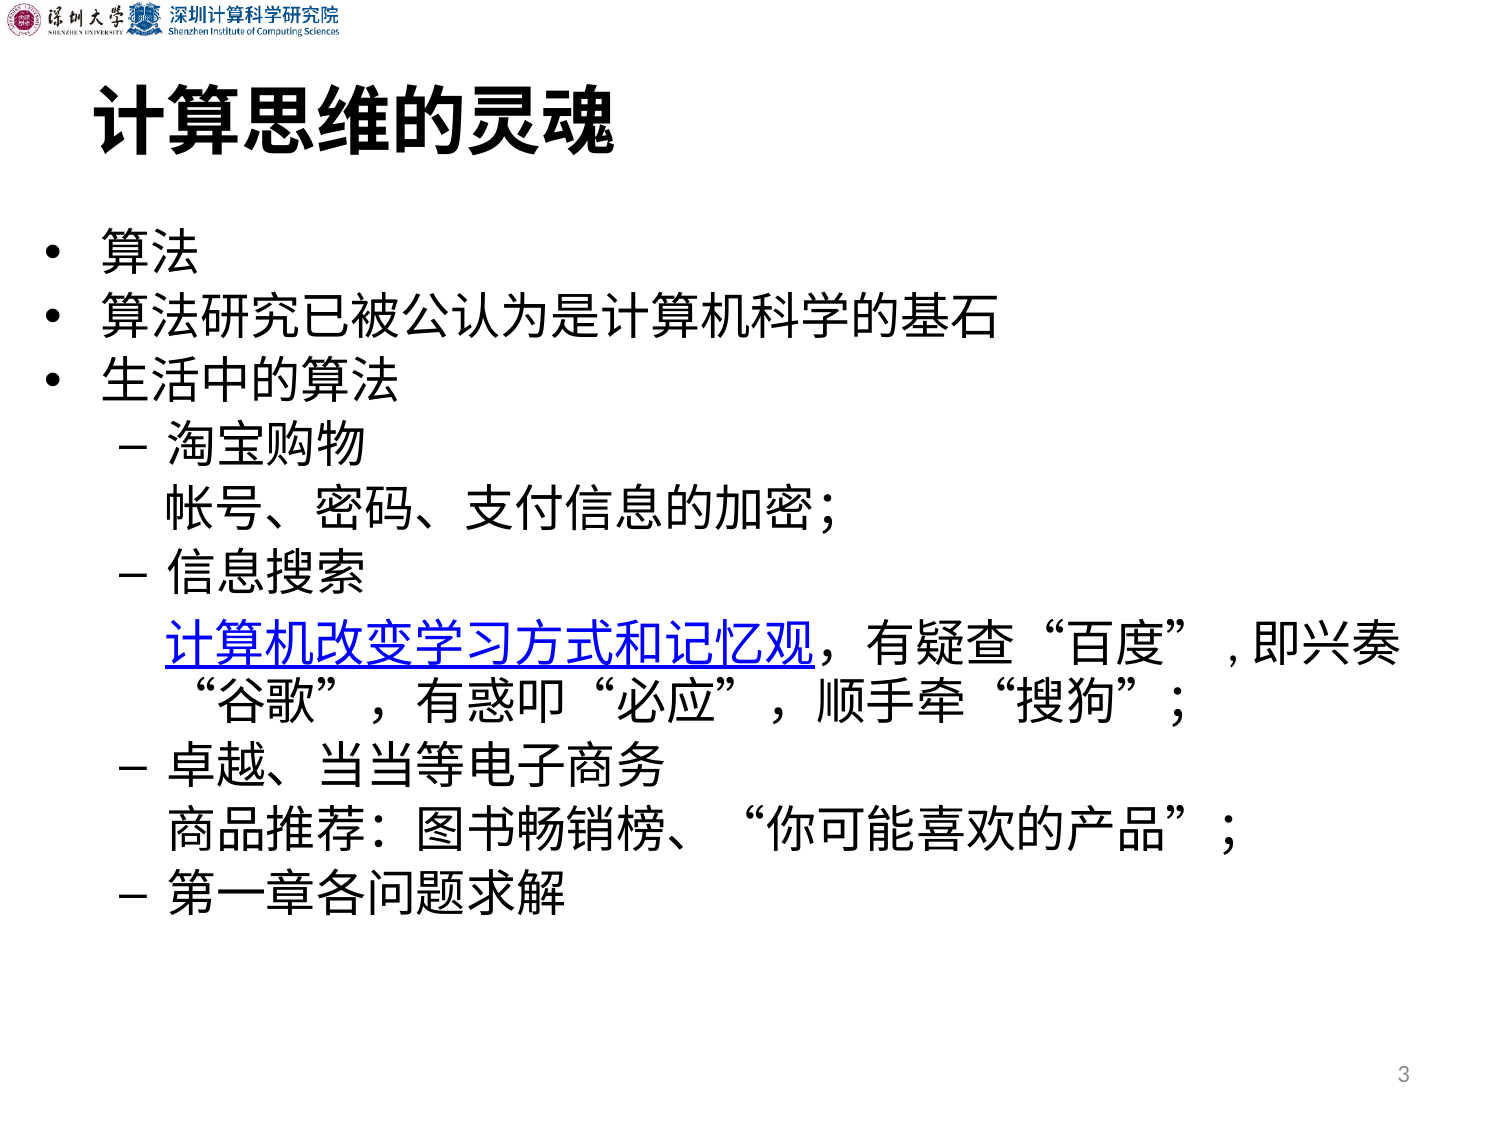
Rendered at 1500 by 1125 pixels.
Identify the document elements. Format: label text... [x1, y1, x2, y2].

picture [125, 1, 340, 37]
title 计算思维的灵魂 [76, 66, 1428, 171]
picture [5, 1, 124, 36]
text_box 算法 算法研究已被公认为是计算机科学的基石 生活中的算法 淘宝购物 帐号、密码、支付信息的加密； 信息搜索 计算机改变学习方式和记忆观，有疑查“百度”,即兴奏“谷歌”，有惑叩“必应”，顺手牵“搜狗”； 卓越、当当等电子商务 商品推荐：图书畅销榜、“你可能喜欢的产品”； 第一章各问题求解 [29, 220, 1465, 1004]
slide_number 3 [1074, 1042, 1425, 1103]
